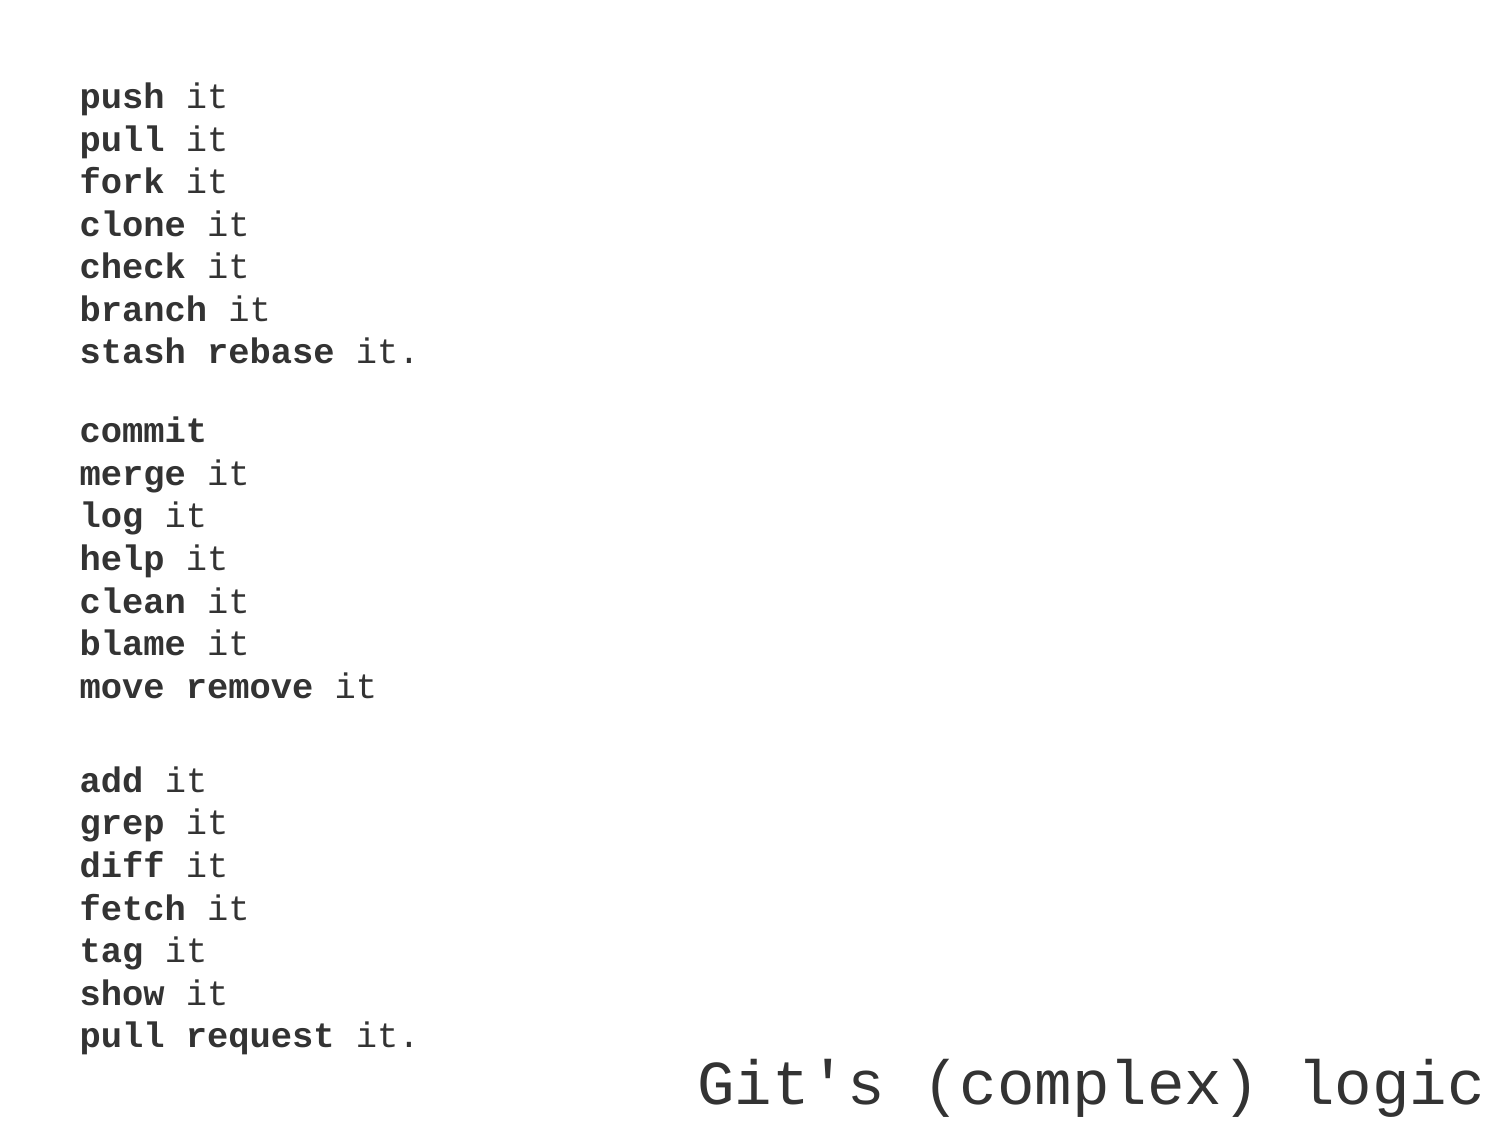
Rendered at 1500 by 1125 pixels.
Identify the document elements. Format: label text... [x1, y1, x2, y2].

text_box add it grep it diff it fetch it tag it show it pull request it. [64, 741, 461, 1070]
text_box commit merge it log it help it clean it blame it move remove it [64, 392, 453, 721]
text_box Git's (complex) logic [520, 1026, 1500, 1125]
text_box push it pull it fork it clone it check it branch it stash rebase it. [64, 58, 452, 392]
